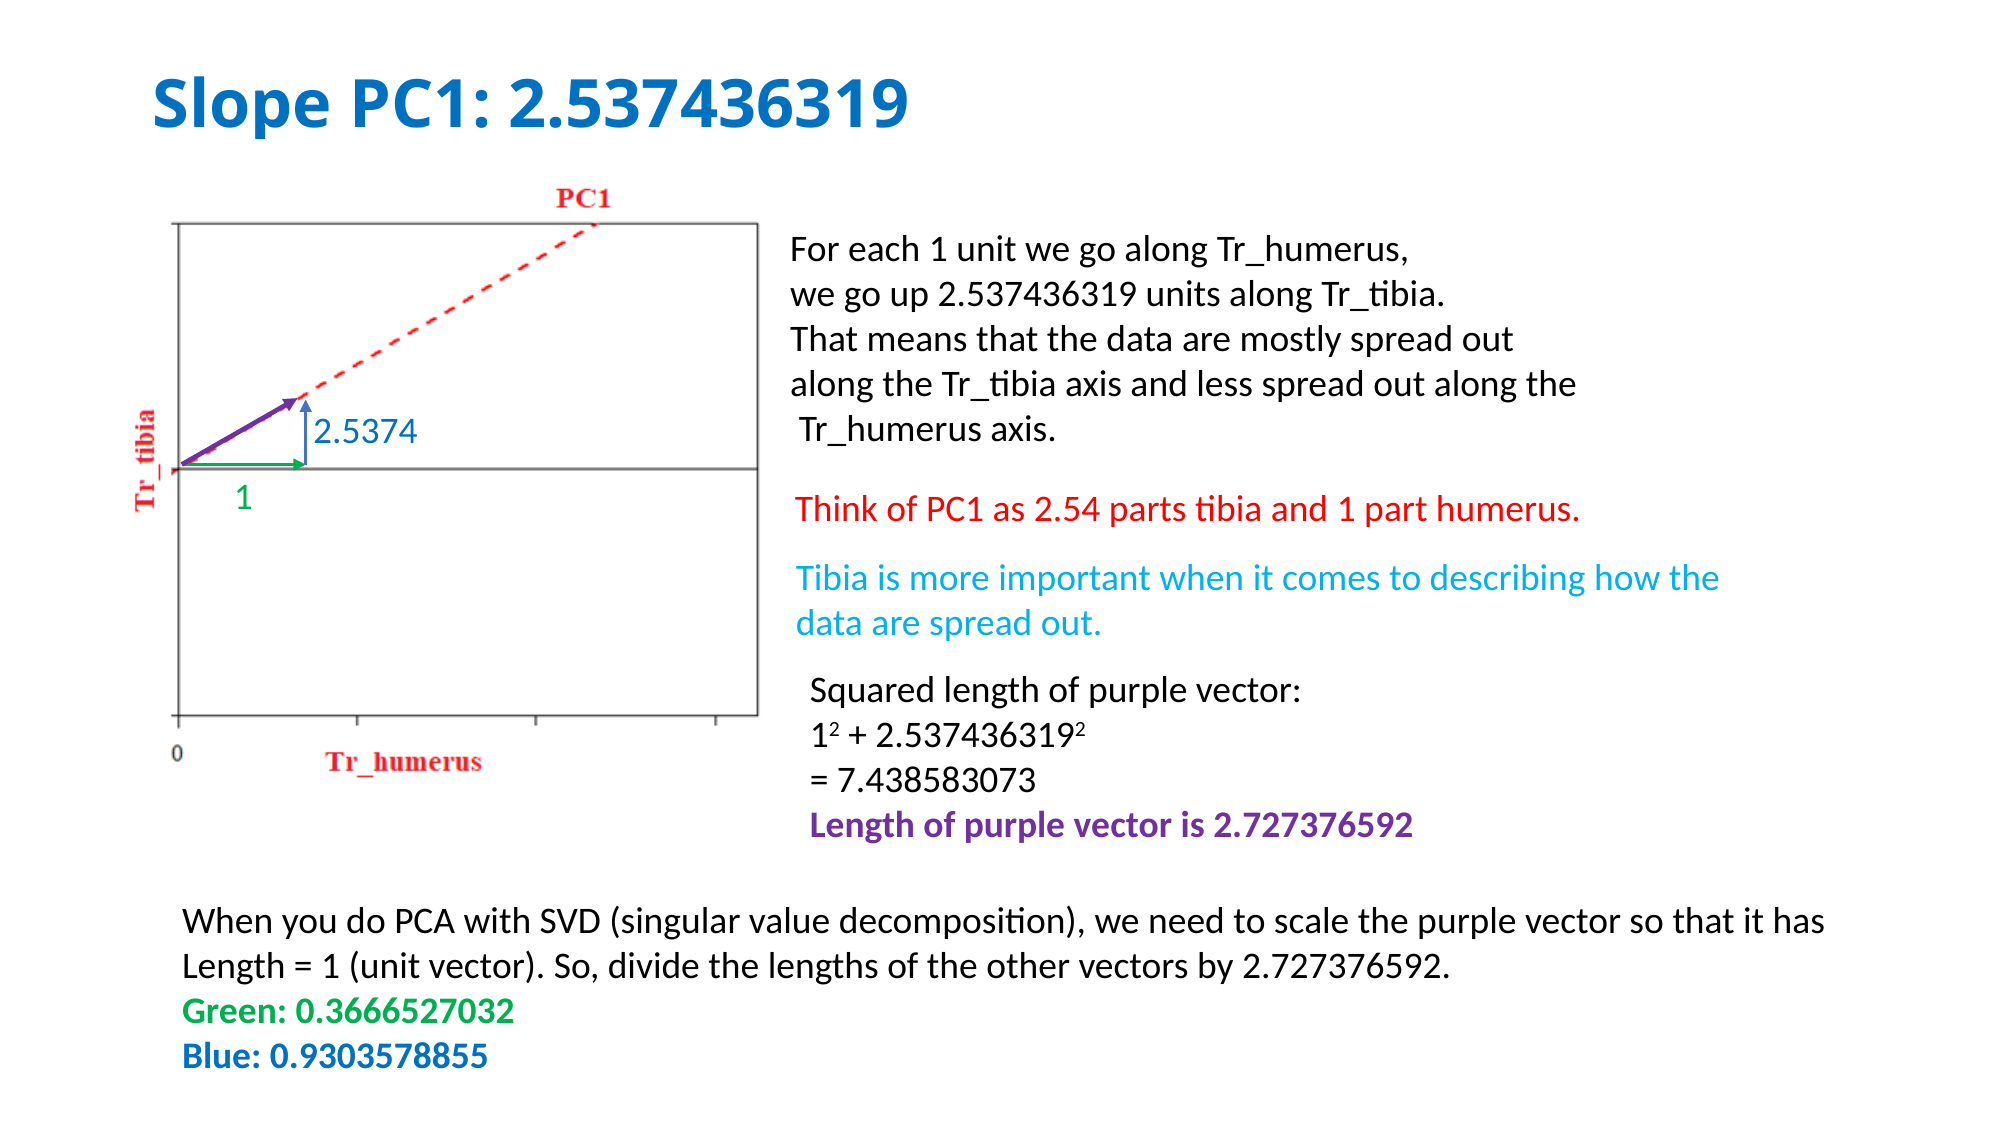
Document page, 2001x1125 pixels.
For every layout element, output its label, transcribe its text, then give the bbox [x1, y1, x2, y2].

text_box For each 1 unit we go along Tr_humerus, we go up 2.537436319 units along Tr_tibia. That means that the data are mostly spread out along the Tr_tibia axis and less spread out along the Tr_humerus axis. [775, 217, 1602, 457]
title Slope PC1: 2.537436319 [137, 59, 1863, 153]
text_box Tibia is more important when it comes to describing how the data are spread out. [781, 545, 1745, 650]
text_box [181, 398, 298, 465]
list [112, 139, 771, 790]
text_box When you do PCA with SVD (singular value decomposition), we need to scale the purple vector so that it has Length = 1 (unit vector). So, divide the lengths of the other vectors by 2.727376592. Green: 0.3666527032 Blue: 0.9303578855 [167, 888, 1851, 1084]
text_box Think of PC1 as 2.54 parts tibia and 1 part humerus. [779, 476, 1597, 537]
text_box Squared length of purple vector: 12 + 2.5374363192 = 7.438583073 Length of purple vector is 2.727376592 [795, 657, 1429, 853]
